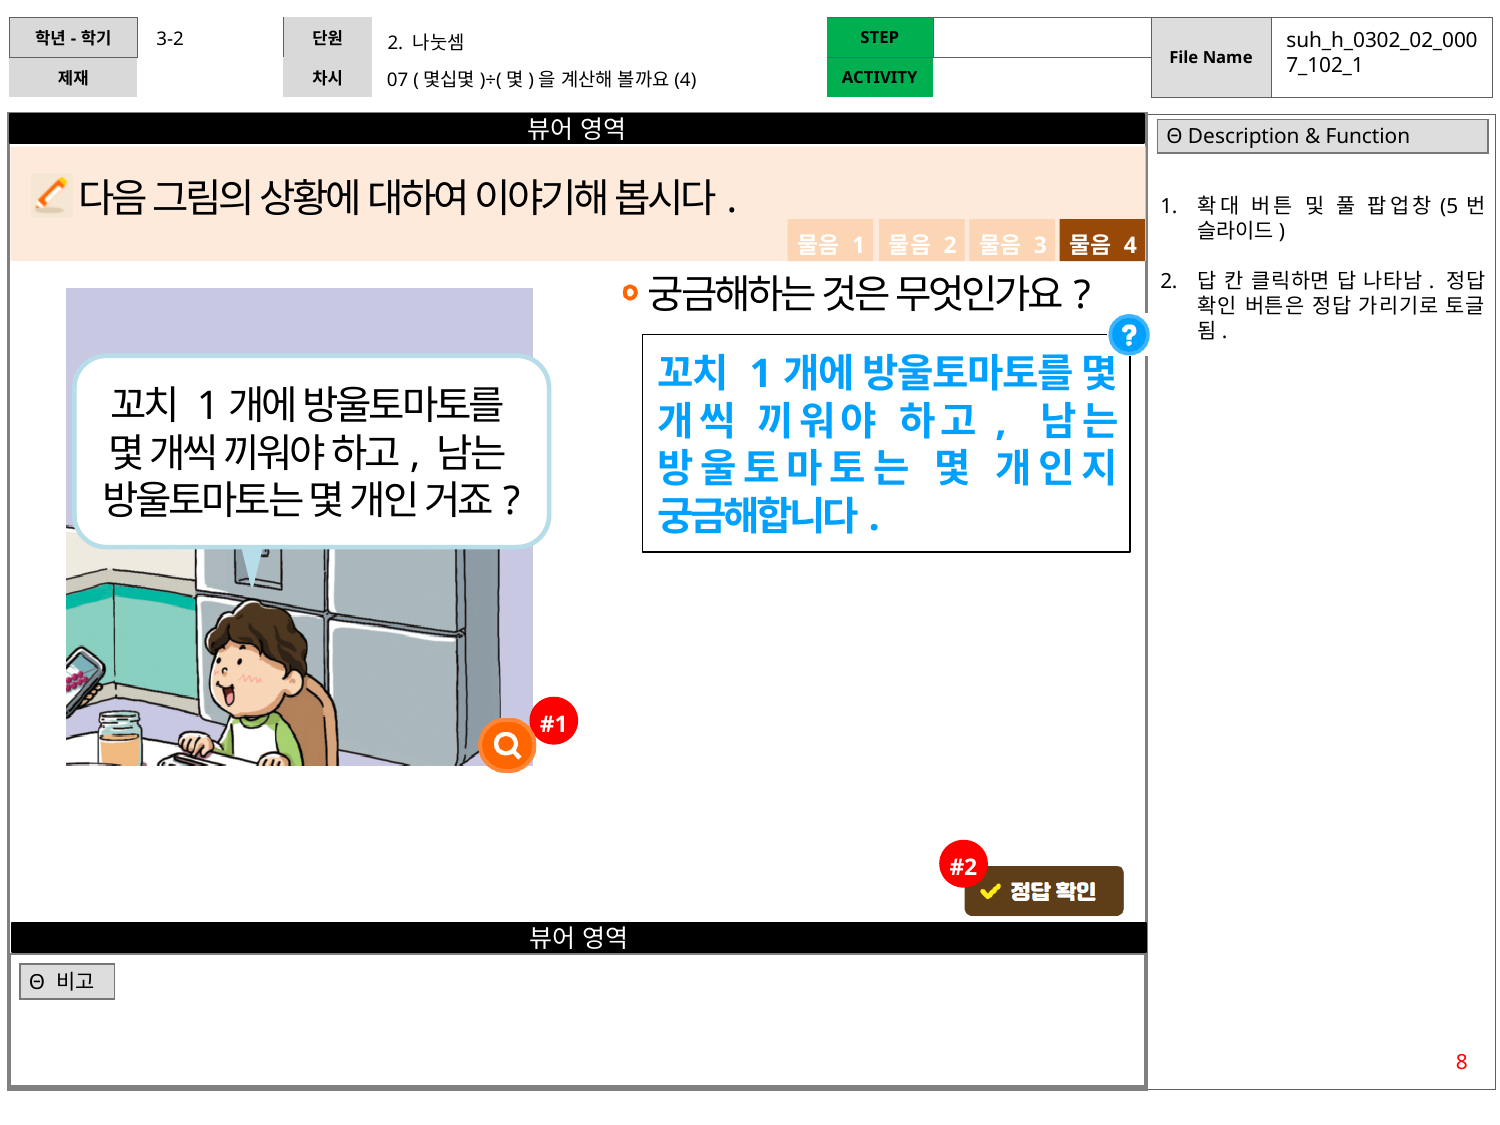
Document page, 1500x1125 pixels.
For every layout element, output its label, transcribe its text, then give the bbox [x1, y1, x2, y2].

picture [1106, 313, 1150, 356]
text_box 3-2 [141, 18, 284, 55]
picture [963, 863, 1126, 918]
picture [31, 173, 73, 218]
text_box #1 [538, 694, 581, 747]
picture [66, 287, 537, 776]
table_header Θ Description & Function [1158, 120, 1487, 152]
text_box 다음 그림의 상황에 대하여 이야기해 봅시다. [63, 165, 1150, 228]
text_box 2. 나눗셈 [372, 23, 828, 48]
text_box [780, 209, 1155, 262]
text_box 궁금해하는 것은 무엇인가요? [633, 261, 1142, 324]
picture [619, 281, 640, 303]
text_box 07 (몇십몇)÷(몇)을 계산해 볼까요(4) [372, 60, 821, 96]
text_box suh_h_0302_02_0007_102_1 [1271, 18, 1500, 84]
text_box 꼬치 1개에 방울토마토를 몇 개씩 끼워야 하고, 남는 방울토마토는 몇 개인지 궁금해합니다. [642, 334, 1131, 552]
text_box [9, 145, 1148, 263]
text_box #2 [937, 837, 990, 890]
text_box 확대 버튼 및 풀 팝업창(5번 슬라이드) 답 칸 클릭하면 답 나타남. 정답 확인 버튼은 정답 가리기로 토글 됨. [1145, 160, 1500, 376]
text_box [67, 355, 556, 588]
